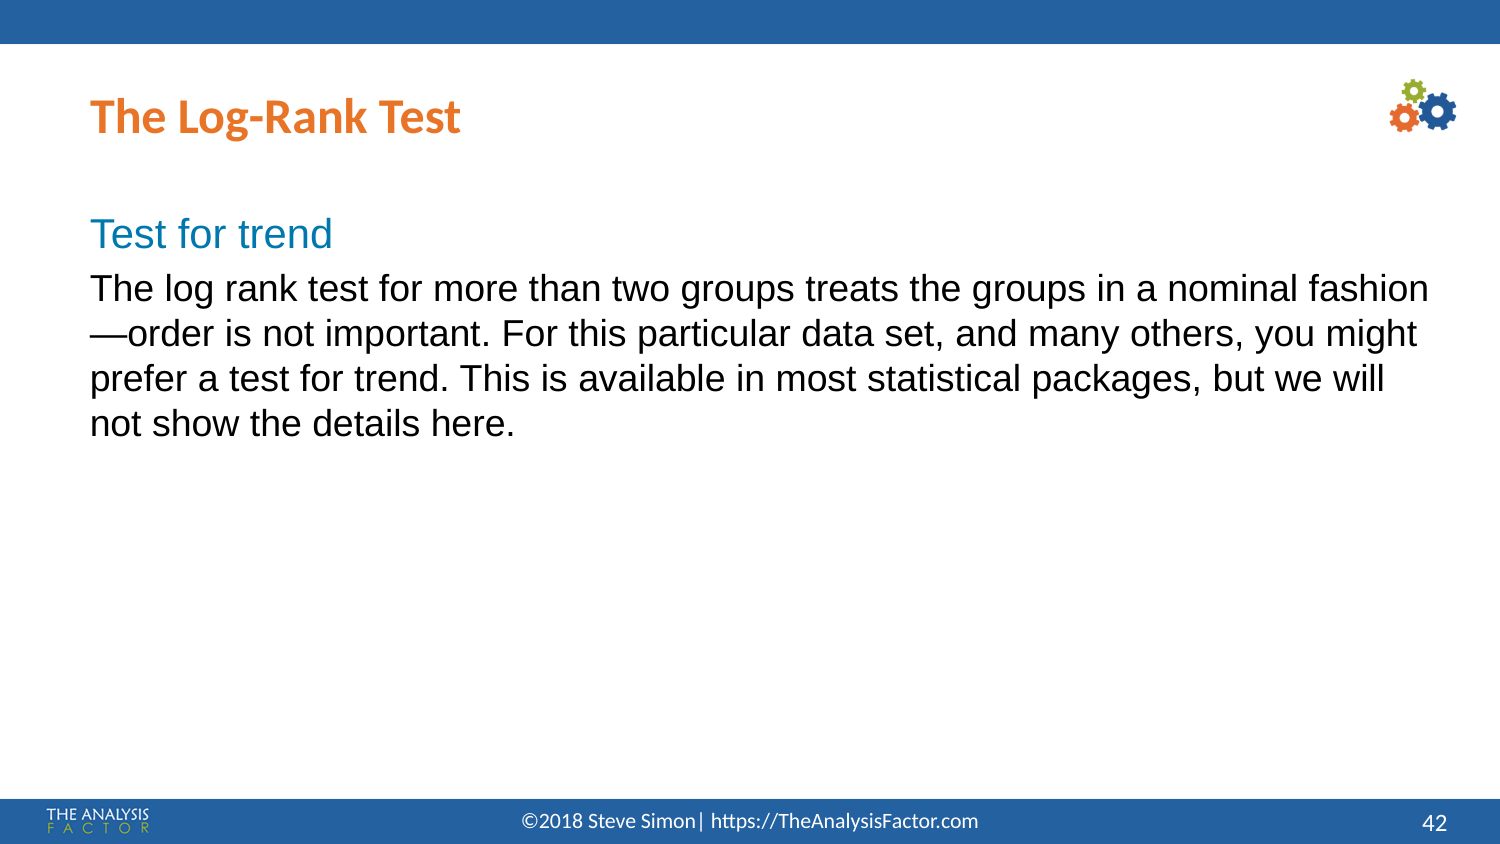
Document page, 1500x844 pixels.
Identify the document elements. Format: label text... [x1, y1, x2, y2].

title The Log-Rank Test [75, 43, 1425, 174]
slide_number 42 [1112, 798, 1463, 844]
footer ©2018 Steve Simon| https://TheAnalysisFactor.com [450, 796, 1050, 842]
text_box Test for trend The log rank test for more than two groups treats the groups in a nominal fashion—order is not important. For this particular data set, and many others, you might prefer a test for trend. This is available in most statistical packages, but we will not show the details here. [75, 174, 1450, 452]
picture [0, 0, 1500, 844]
